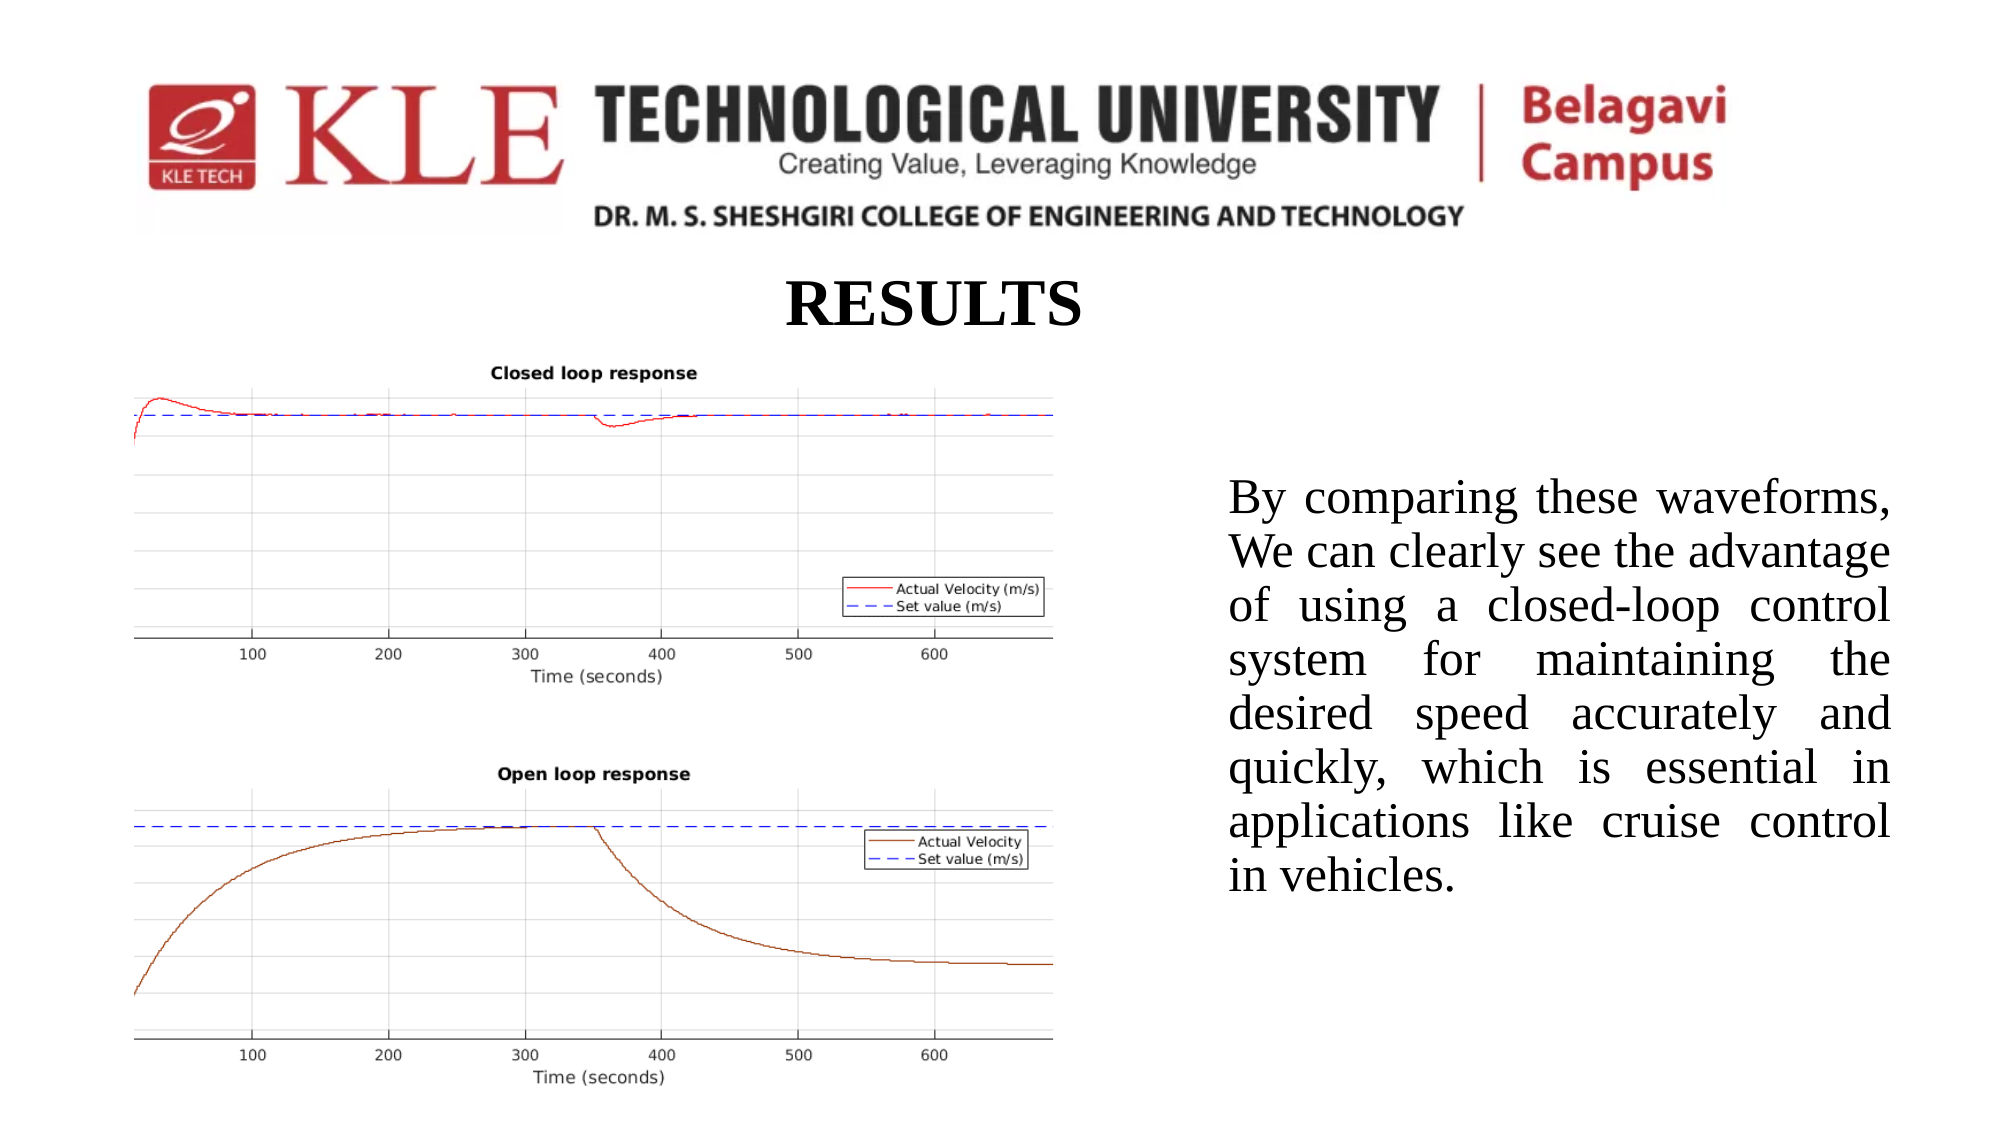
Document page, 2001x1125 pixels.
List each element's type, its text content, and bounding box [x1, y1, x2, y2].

text_box RESULTS [770, 251, 2000, 346]
picture [137, 59, 1738, 235]
picture [134, 362, 1054, 1088]
list By comparing these waveforms, We can clearly see the advantage of using a closed-loop control system for maintaining the desired speed accurately and quickly, which is essential in applications like cruise control in vehicles. [1213, 462, 1907, 1125]
